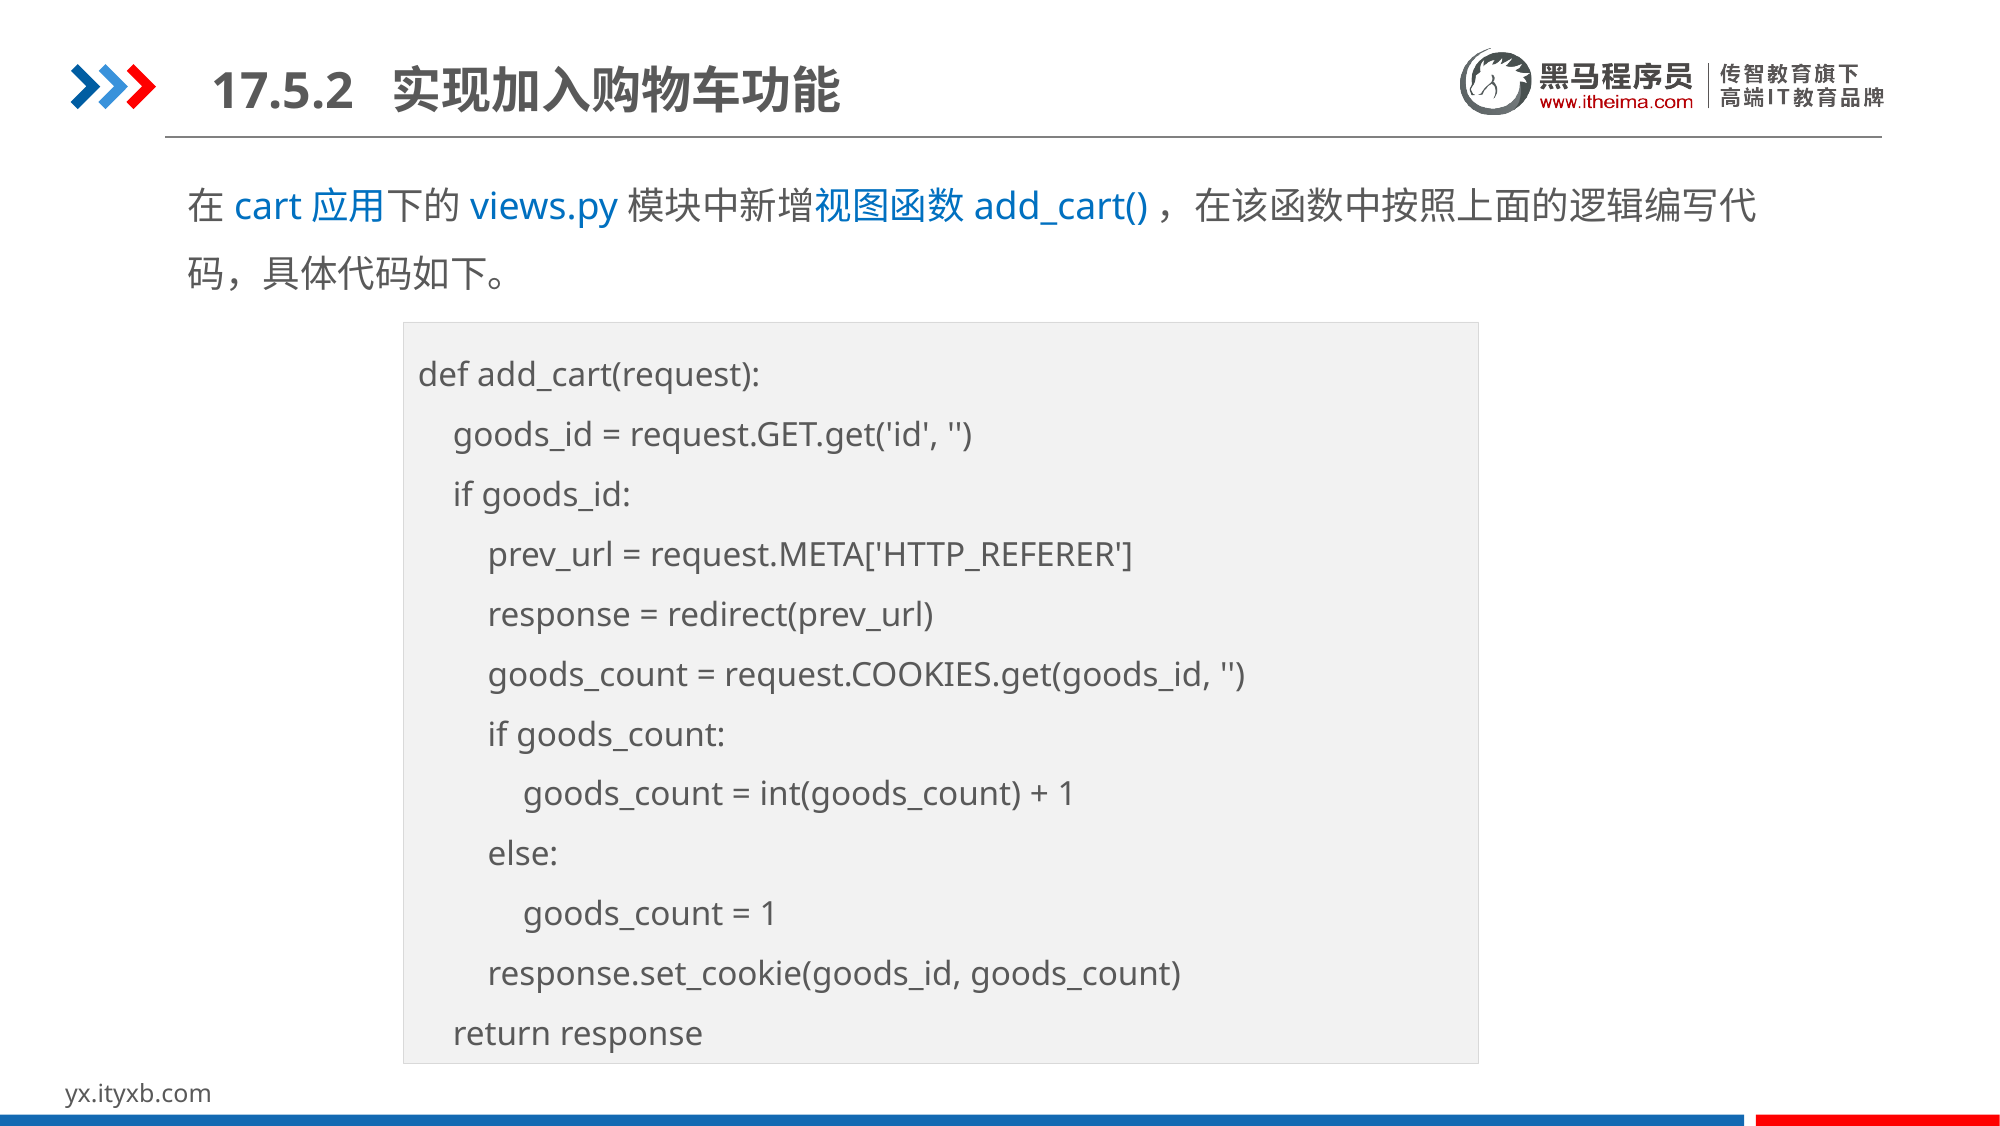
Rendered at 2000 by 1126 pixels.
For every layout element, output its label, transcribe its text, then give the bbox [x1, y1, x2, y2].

text_box 17.5.2 实现加入购物车功能 [196, 42, 1008, 136]
text_box def add_cart(request): goods_id = request.GET.get('id', '') if goods_id: prev_url = request.META['HTTP_REFERER'] response = redirect(prev_url) goods_count = request.COOKIES.get(goods_id, '') if goods_count: goods_count = int(goods_count) + 1 else: goods_count = 1 response.set_cookie(goods_id, goods_count) return response [401, 320, 1480, 1066]
picture [1460, 48, 1887, 115]
text_box 在cart应用下的views.py模块中新增视图函数add_cart()，在该函数中按照上面的逻辑编写代码，具体代码如下。 [172, 152, 1779, 322]
